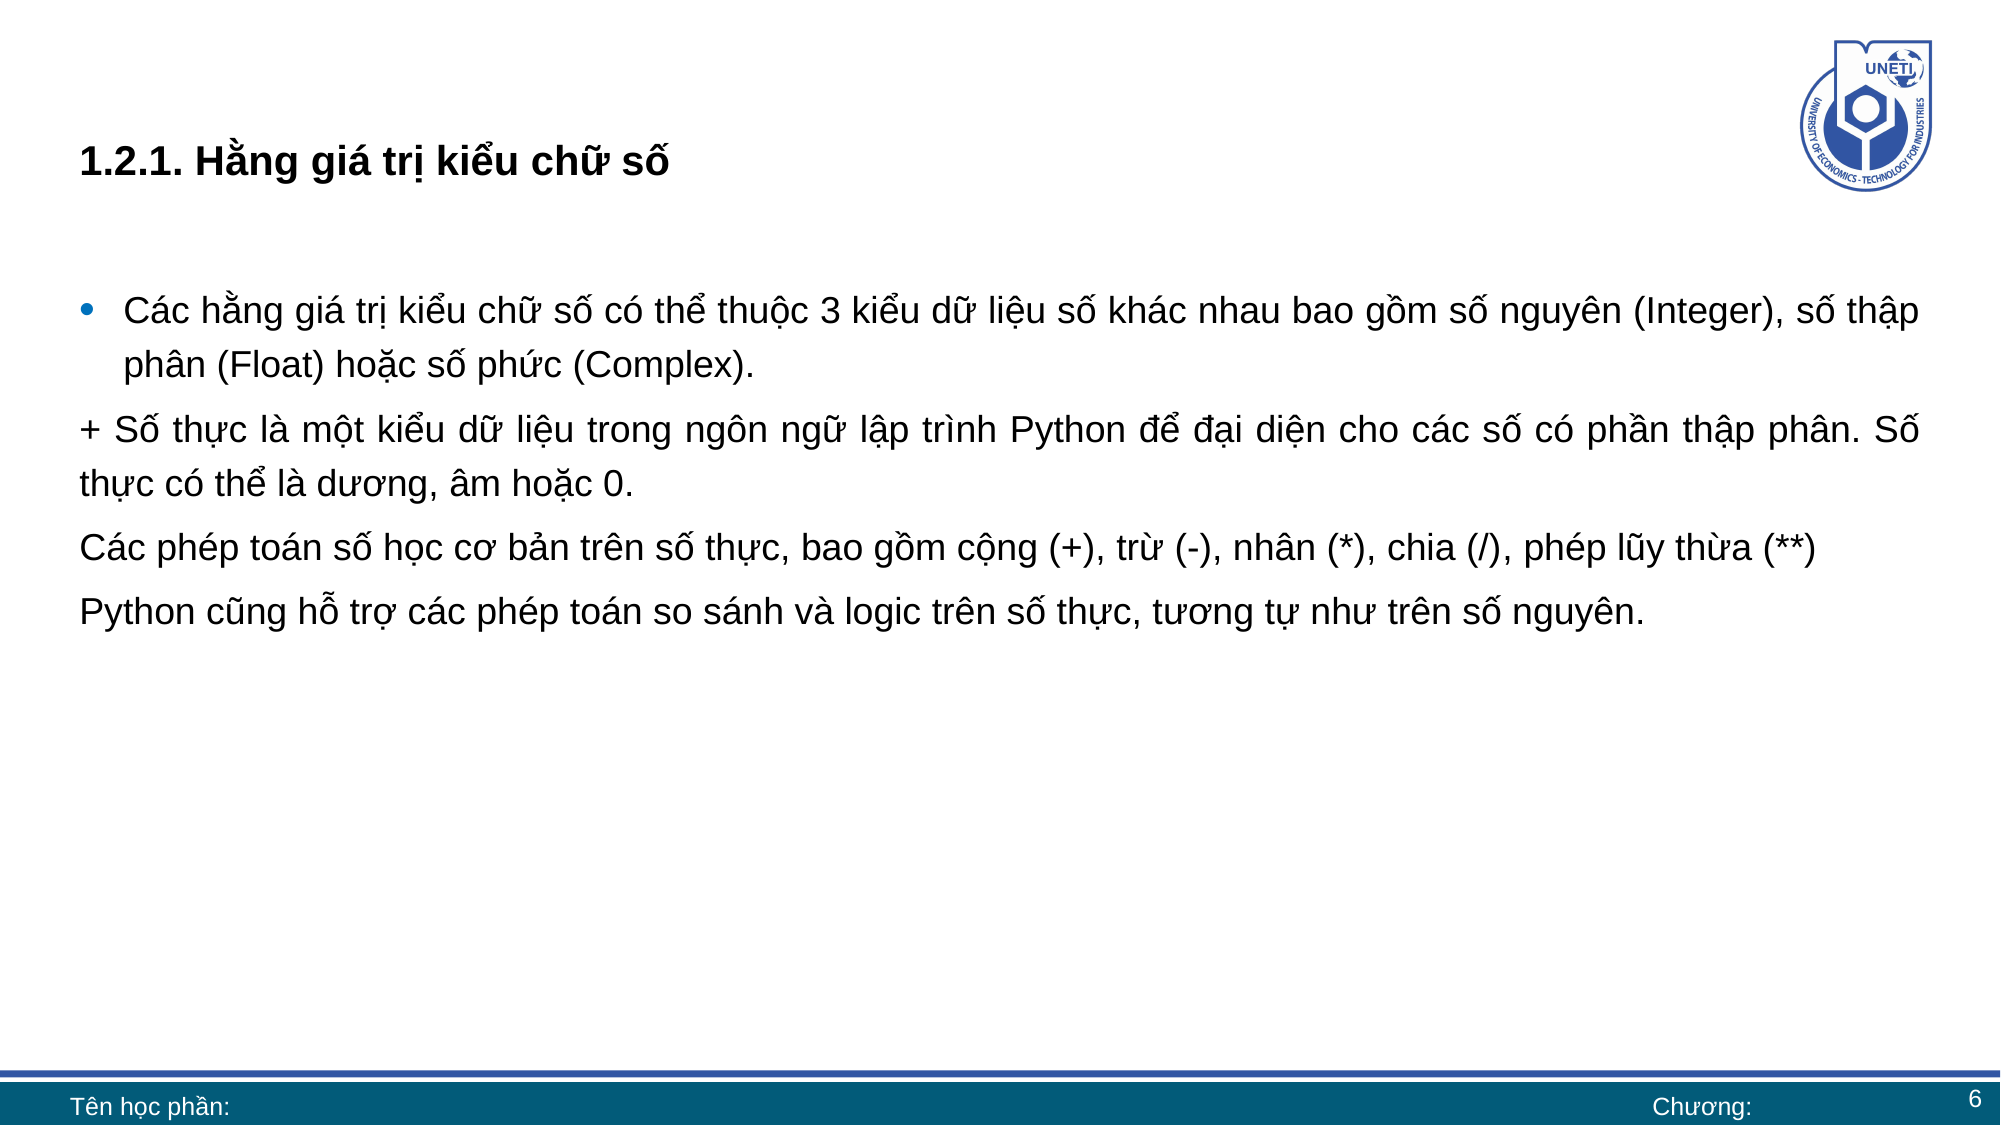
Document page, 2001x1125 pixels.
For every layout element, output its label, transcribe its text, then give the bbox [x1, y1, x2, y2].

picture [1798, 37, 1936, 116]
slide_number 6 [1547, 1071, 1998, 1124]
title 1.2.1. Hằng giá trị kiểu chữ số [64, 116, 1936, 248]
text_box Tên học phần: [55, 1082, 1591, 1125]
text_box Chương: [1591, 1082, 1815, 1125]
list Các hằng giá trị kiểu chữ số có thể thuộc 3 kiểu dữ liệu số khác nhau bao gồm số nguyên (Integer), số thập phân (Float) hoặc số phức (Complex). + Số thực là một kiểu dữ liệu trong ngôn ngữ lập trình Python để đại diện cho các số có phần thập phân. Số thực có thể là dương, âm hoặc 0. Các phép toán số học cơ bản trên số thực, bao gồm cộng (+), trừ (-), nhân (*), chia (/), phép lũy thừa (**) Python cũng hỗ trợ các phép toán so sánh và logic trên số thực, tương tự như trên số nguyên. [64, 269, 1936, 957]
